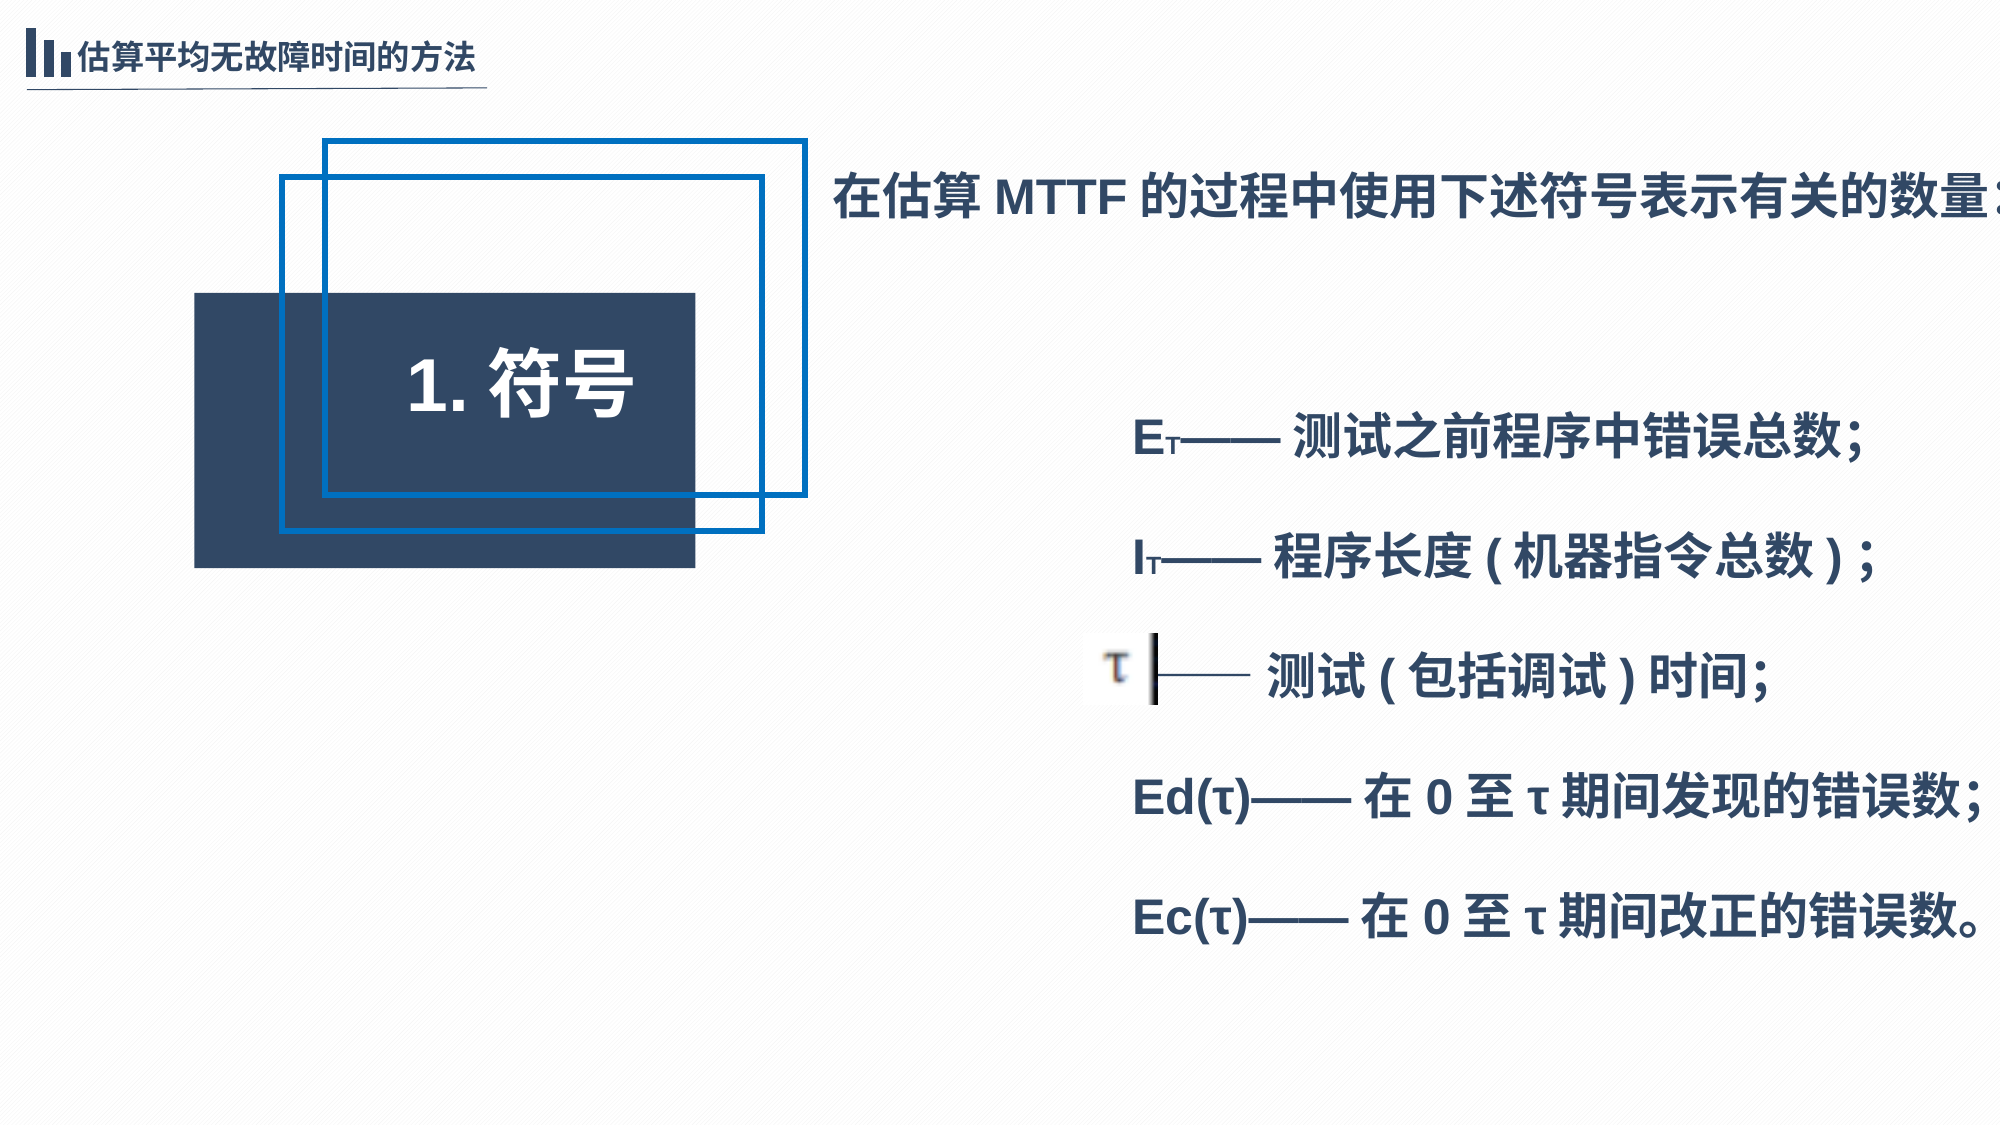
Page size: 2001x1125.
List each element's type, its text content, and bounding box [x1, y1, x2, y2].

picture [1083, 633, 1158, 705]
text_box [26, 29, 510, 126]
text_box [193, 292, 697, 569]
text_box 在估算MTTF的过程中使用下述符号表示有关的数量： ET——测试之前程序中错误总数； IT——程序长度(机器指令总数)； ——测试(包括调试)时间； Ed(τ)——在0至τ期间发现的错误数； Ec(τ)——在0至τ期间改正的错误数。 [817, 36, 2000, 952]
text_box [324, 140, 806, 496]
text_box [281, 176, 763, 532]
